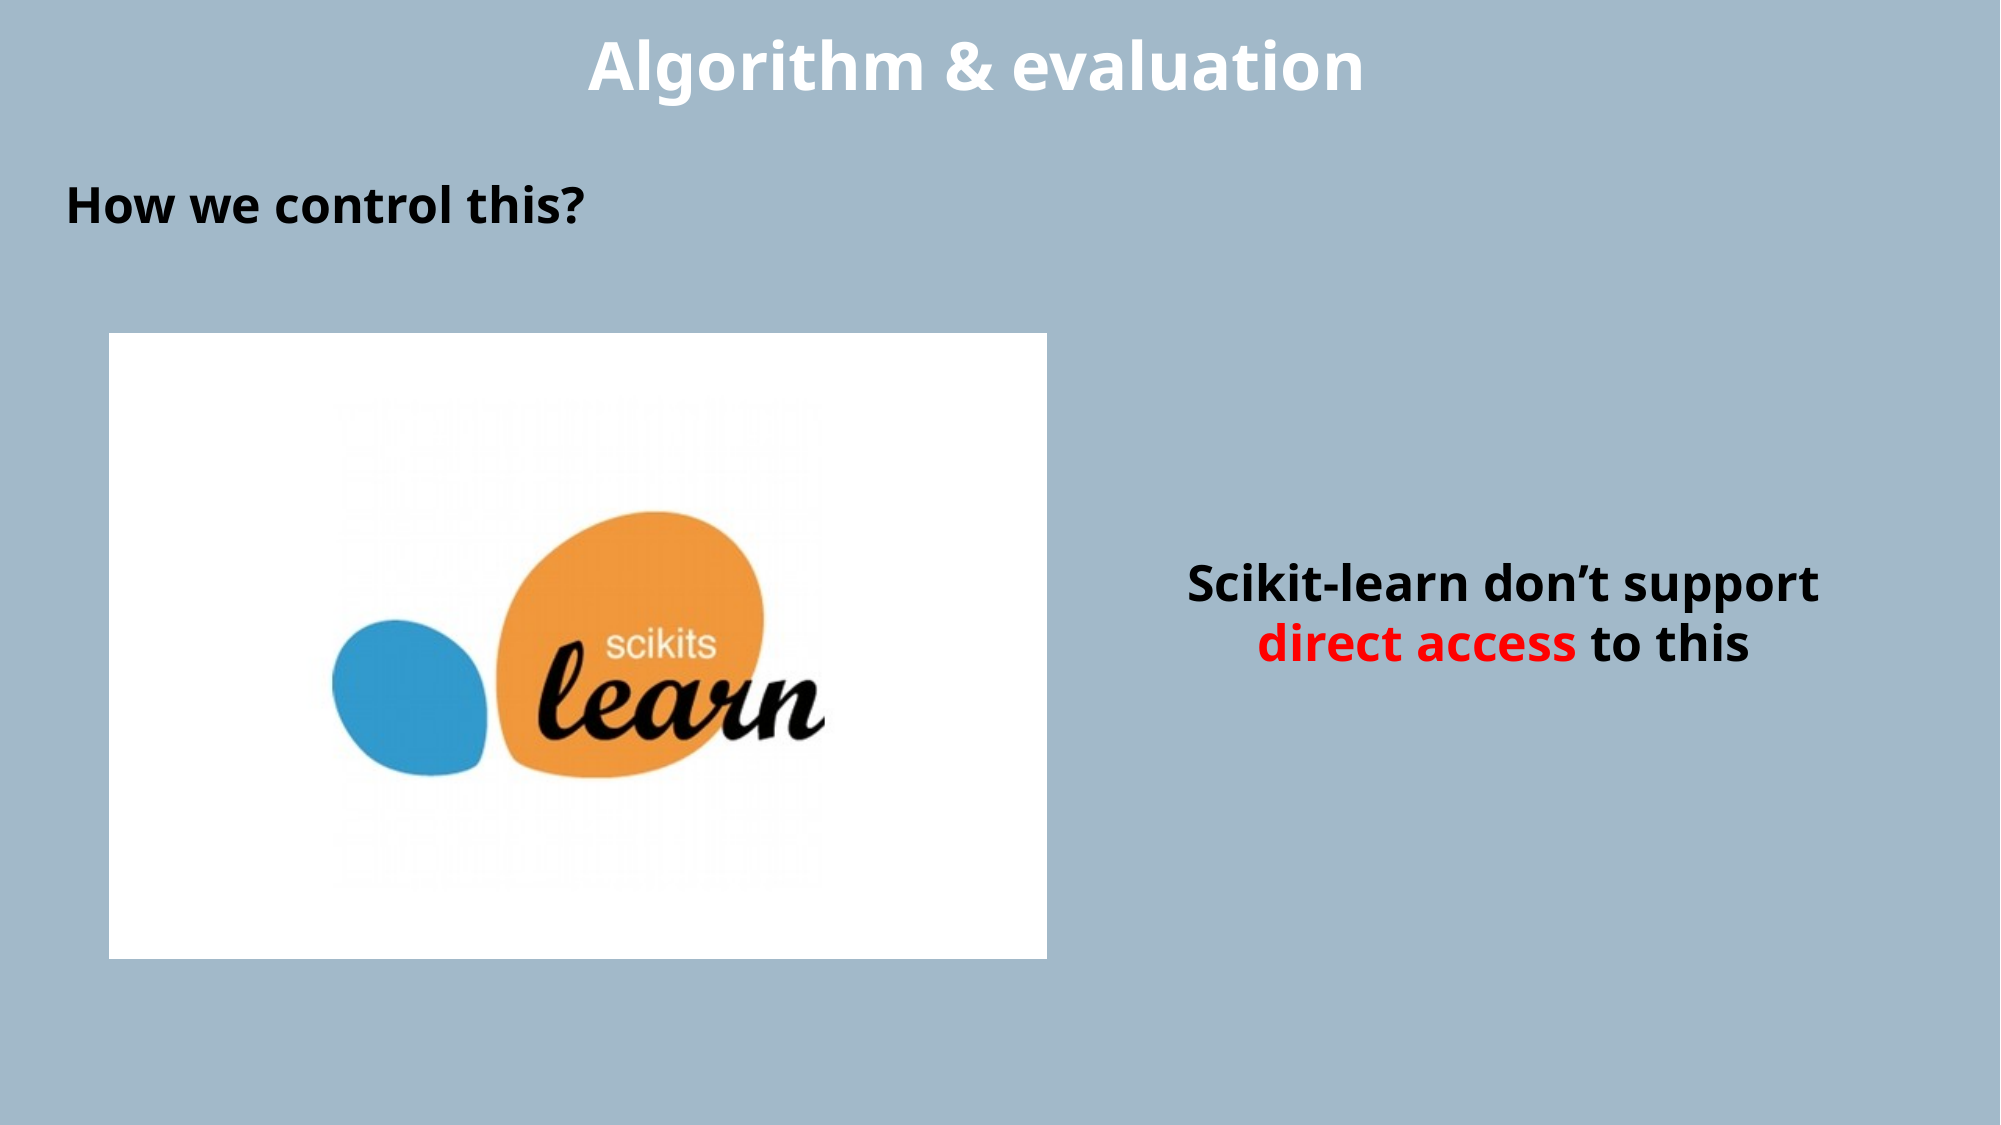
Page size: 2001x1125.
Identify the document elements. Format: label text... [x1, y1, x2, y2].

text_box Algorithm & evaluation [306, 16, 1648, 112]
picture [109, 333, 1047, 959]
text_box Scikit-learn don’t support direct access to this [1117, 543, 1891, 679]
text_box How we control this? [38, 166, 612, 242]
